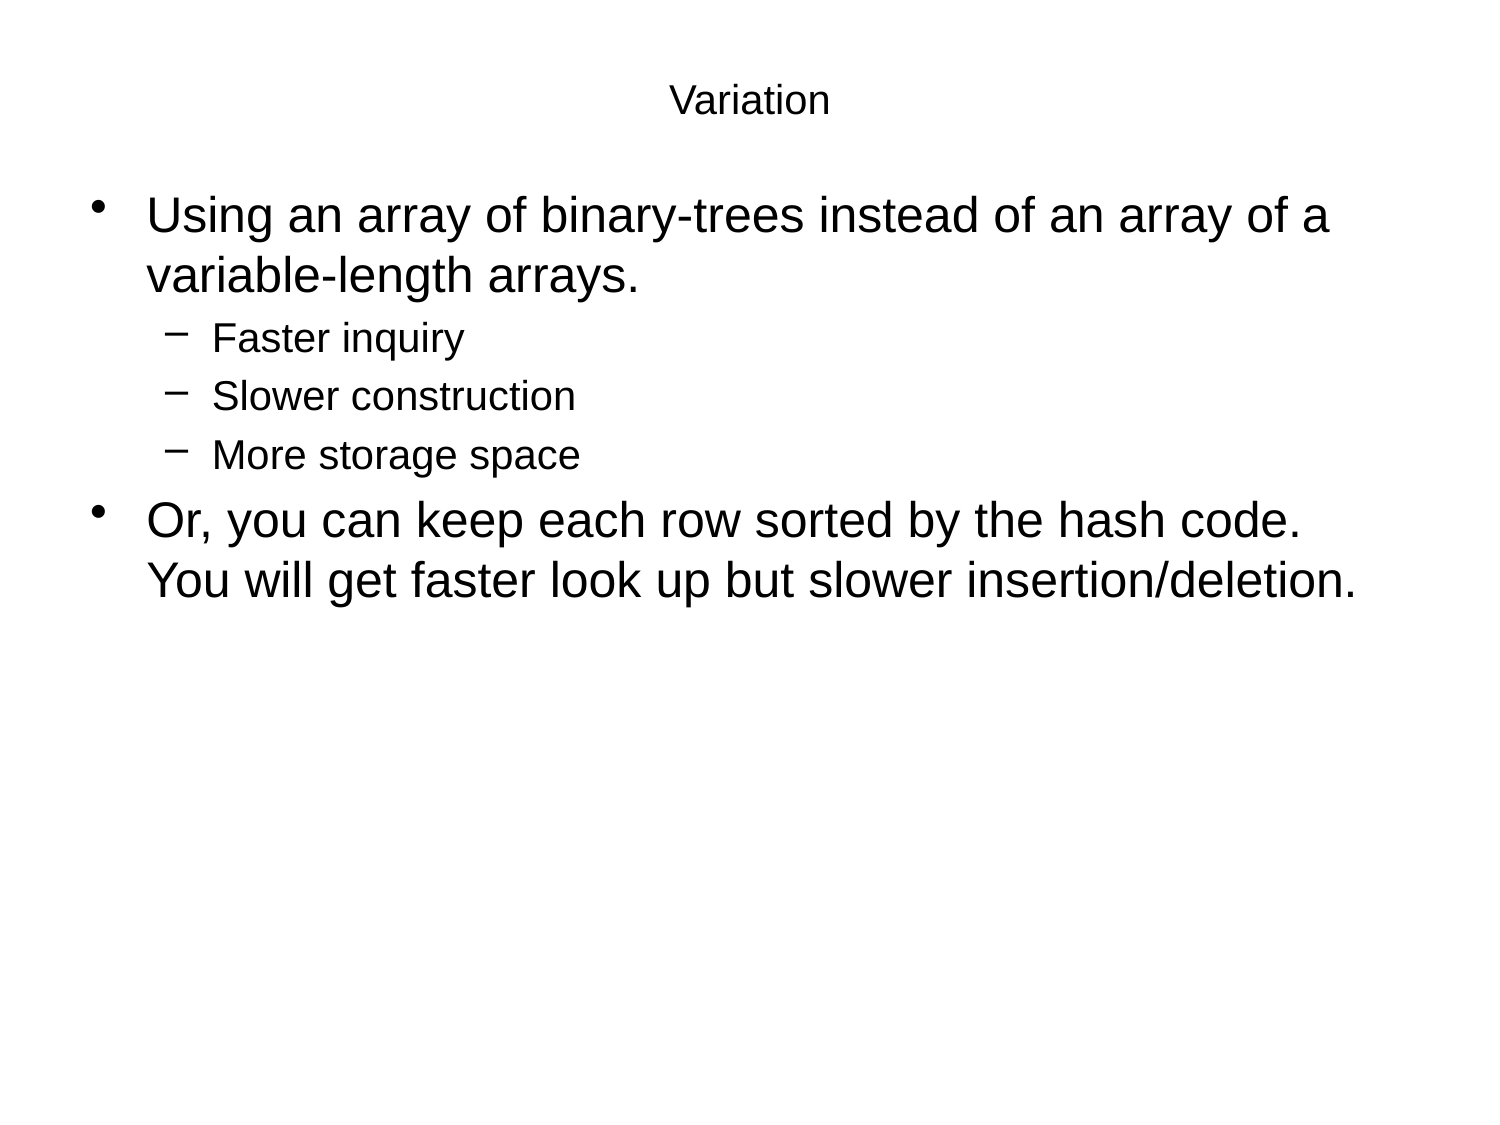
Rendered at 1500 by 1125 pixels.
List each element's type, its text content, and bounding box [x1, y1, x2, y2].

title Variation [75, 45, 1425, 150]
list Using an array of binary-trees instead of an array of a variable-length arrays. Faster inquiry Slower construction More storage space Or, you can keep each row sorted by the hash code. You will get faster look up but slower insertion/deletion. [75, 174, 1425, 1005]
